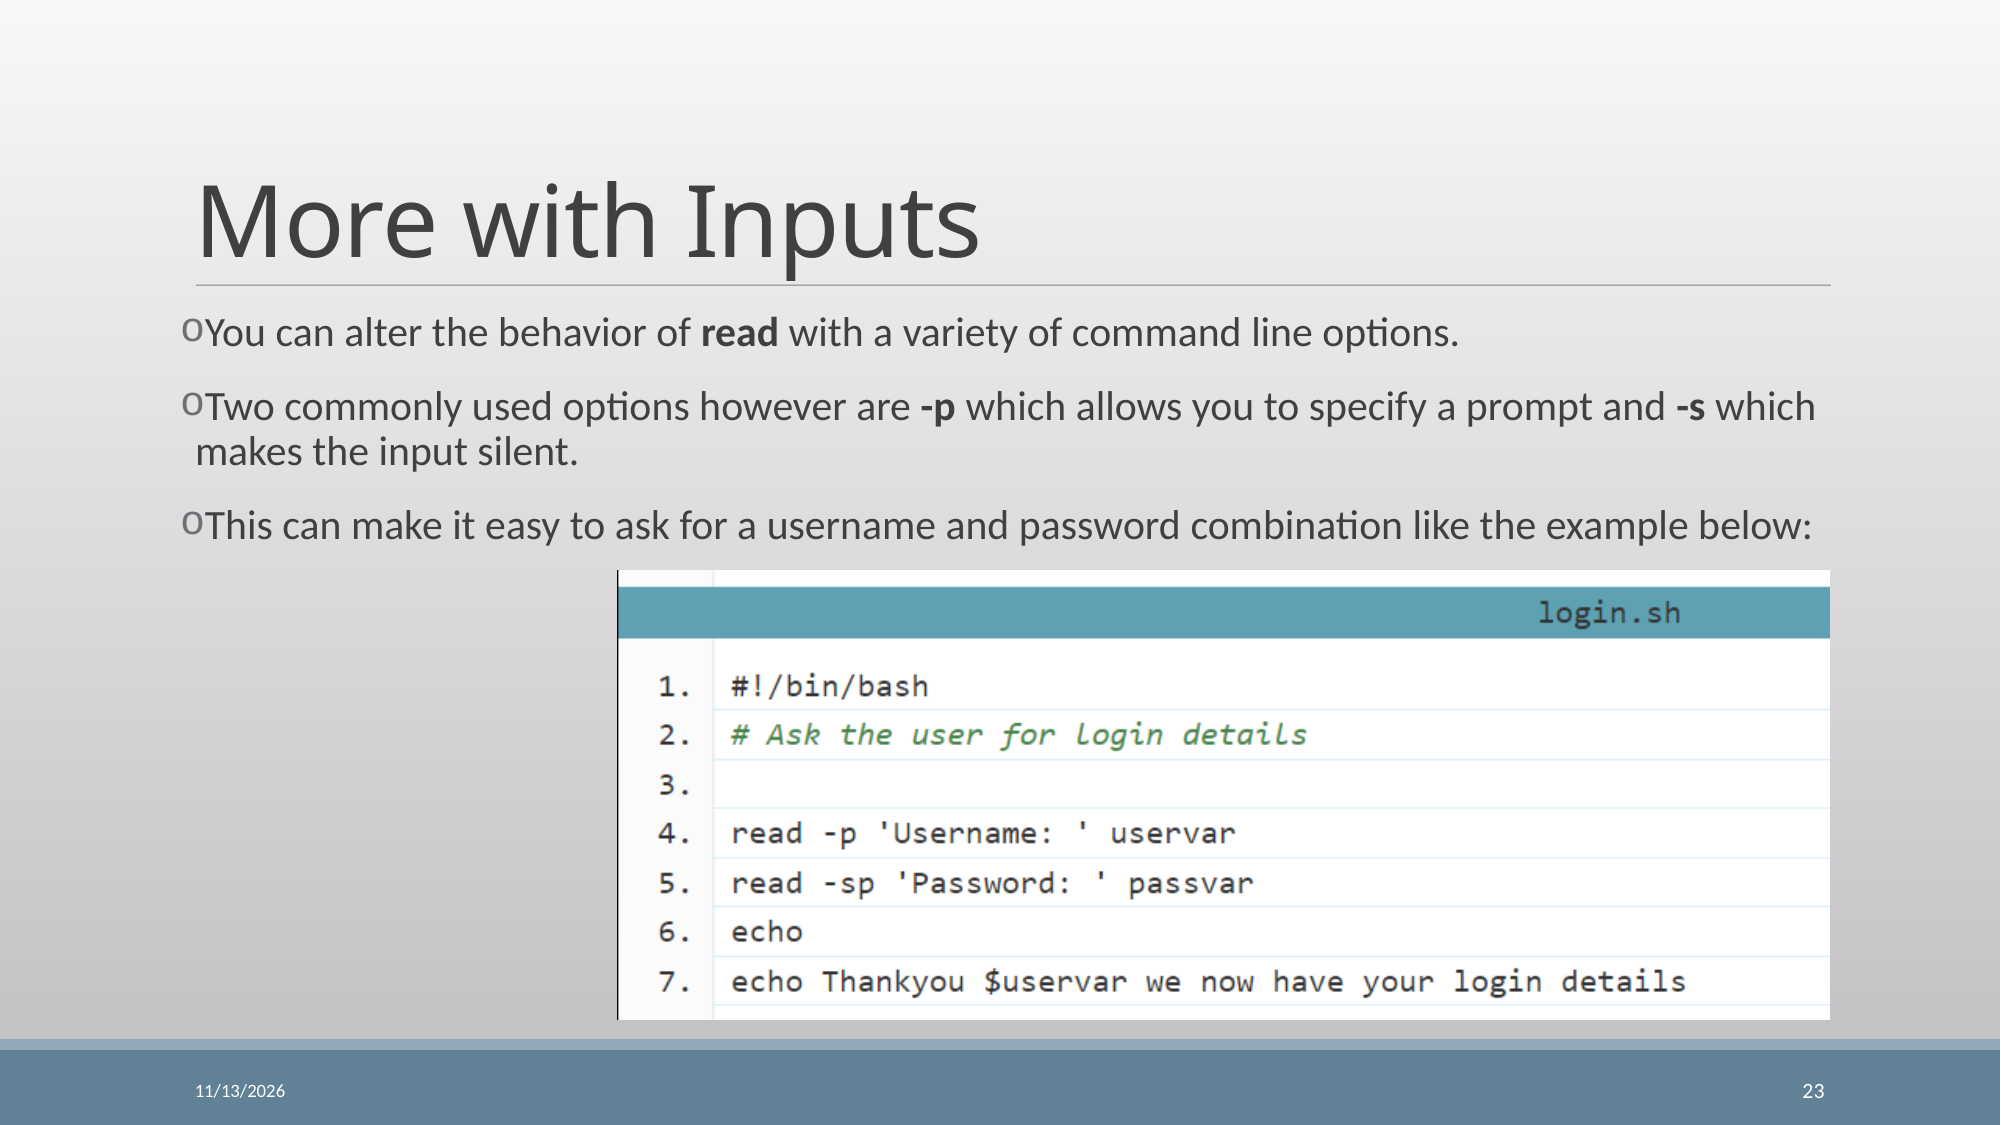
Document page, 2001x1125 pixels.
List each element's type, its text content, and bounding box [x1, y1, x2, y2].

text_box You can alter the behavior of read with a variety of command line options. Two commonly used options however are -p which allows you to specify a prompt and -s which makes the input silent. This can make it easy to ask for a username and password combination like the example below: [180, 302, 1830, 963]
picture [617, 569, 1831, 1021]
text_box 23 [1624, 1059, 1840, 1120]
text_box More with Inputs [180, 47, 1830, 285]
text_box 3/8/2024 [179, 1059, 586, 1120]
